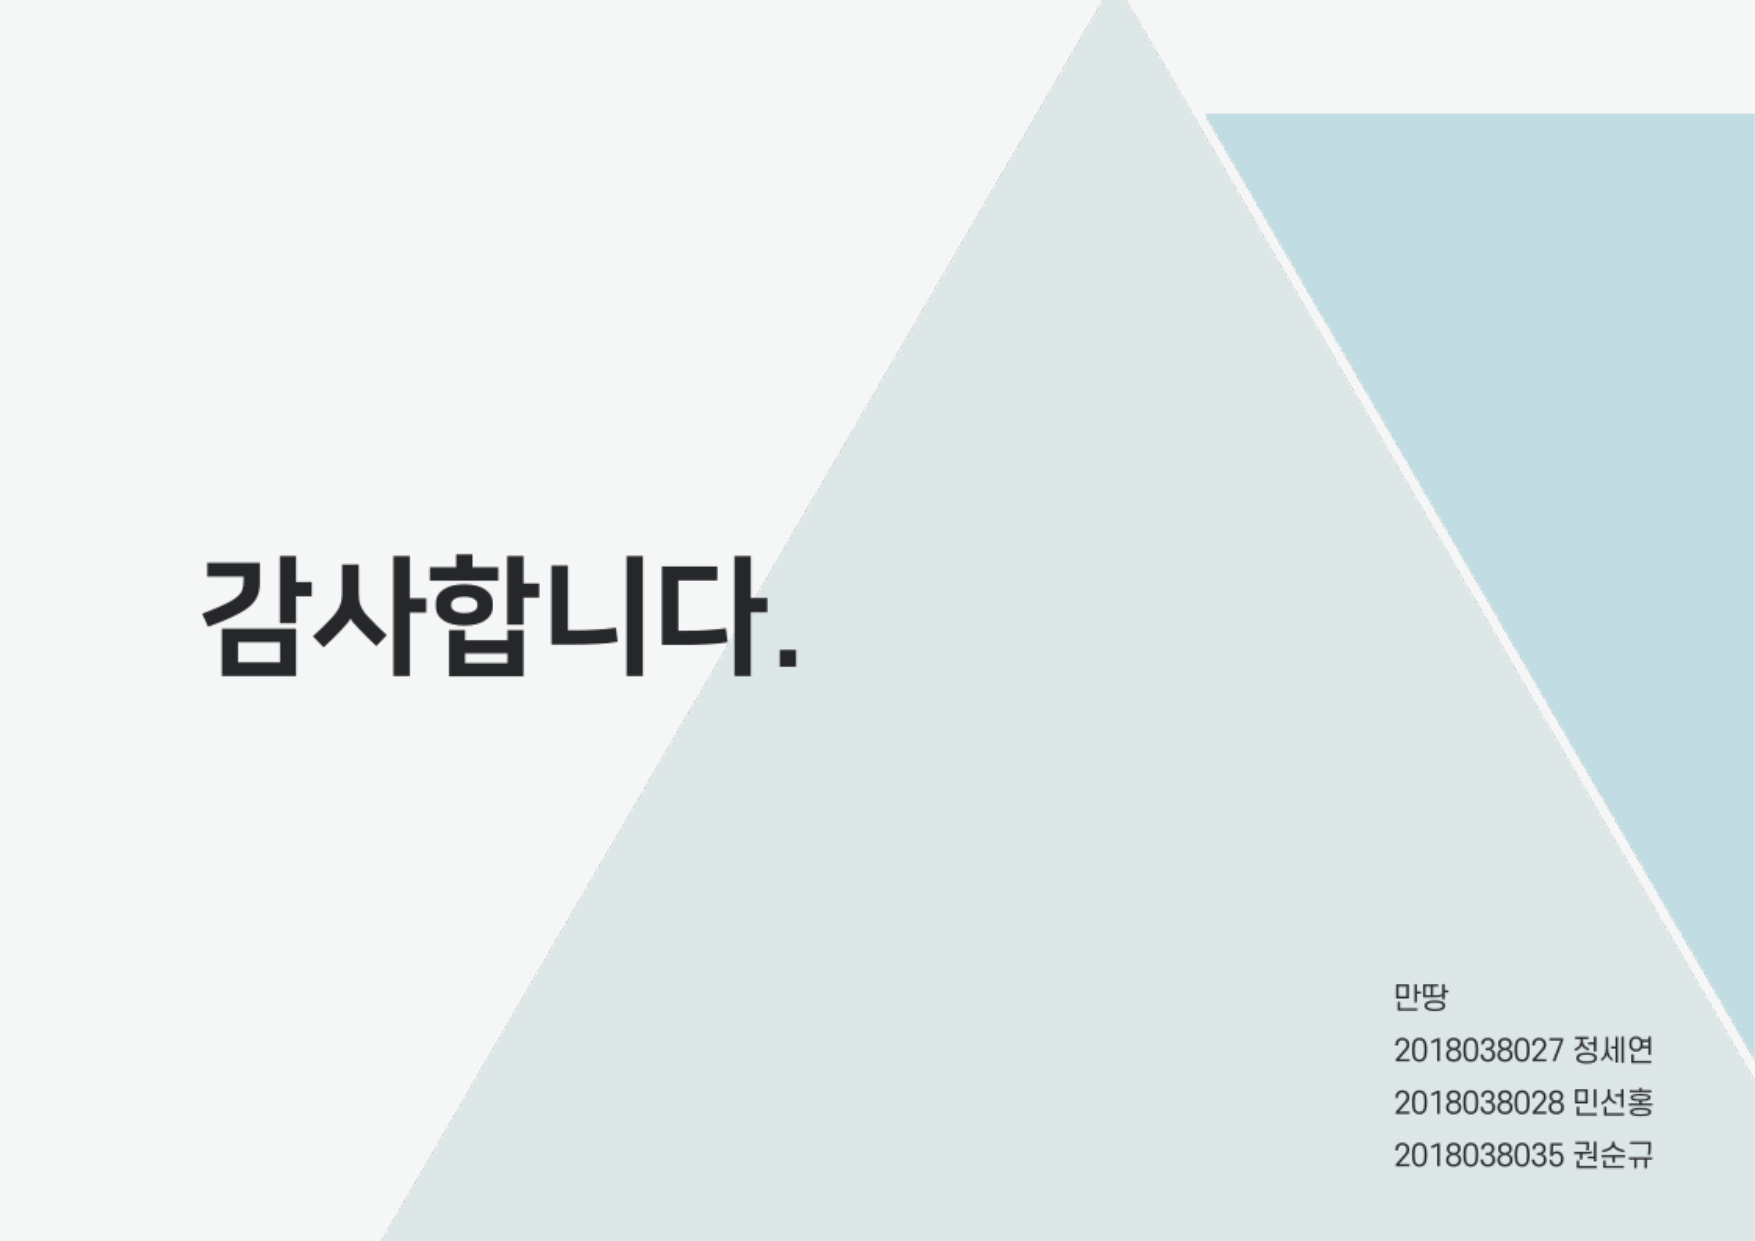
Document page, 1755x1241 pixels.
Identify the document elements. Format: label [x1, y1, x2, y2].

picture [179, 512, 857, 736]
text_box [372, 0, 1755, 1241]
text_box [1205, 113, 1755, 1080]
picture [1389, 1080, 1666, 1183]
